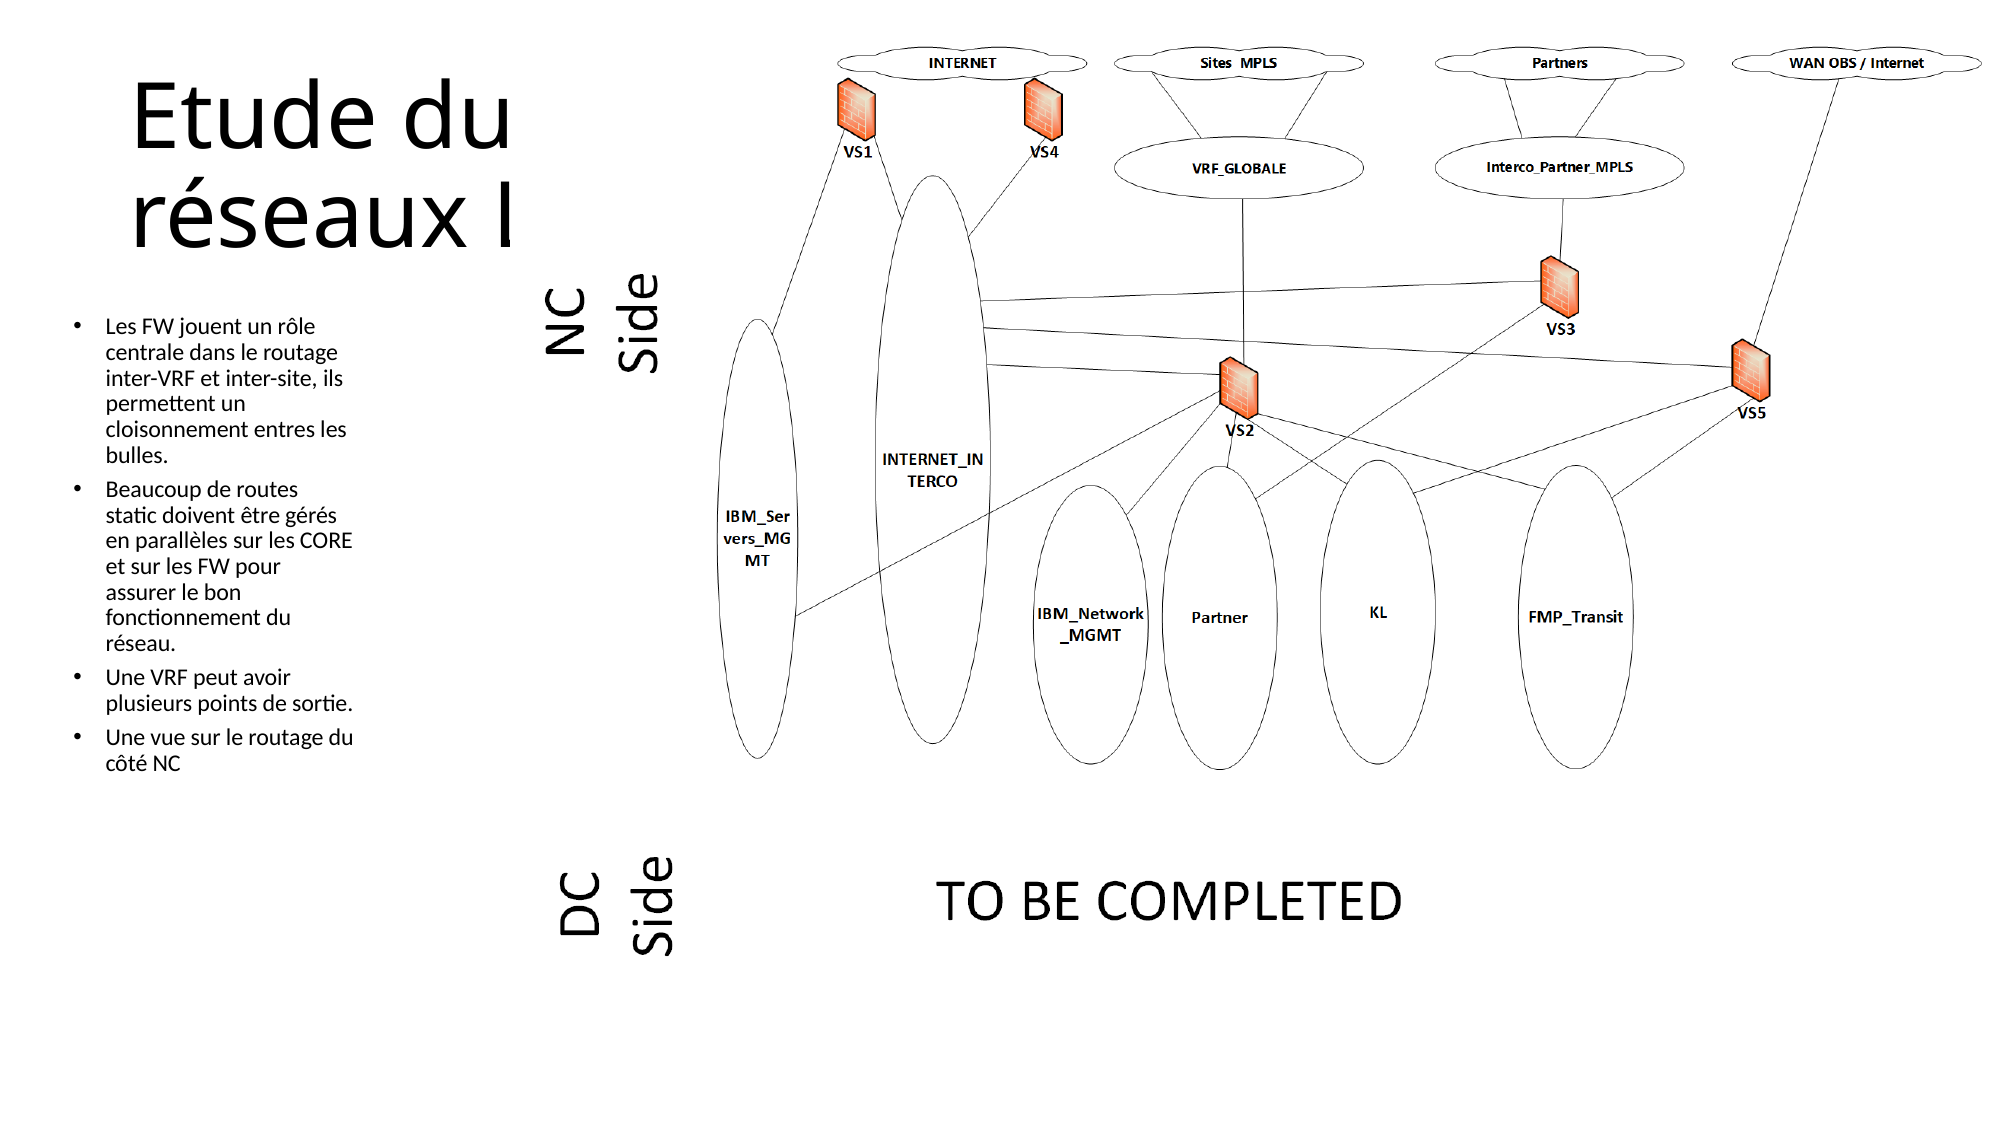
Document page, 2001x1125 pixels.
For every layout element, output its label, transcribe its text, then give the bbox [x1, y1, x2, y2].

title Etude du réseaux L3 [114, 59, 510, 278]
list Les FW jouent un rôle centrale dans le routage inter-VRF et inter-site, ils permettent un cloisonnement entres les bulles. Beaucoup de routes static doivent être gérés en parallèles sur les CORE et sur les FW pour assurer le bon fonctionnement du réseau. Une VRF peut avoir plusieurs points de sortie. Une vue sur le routage du côté NC [58, 306, 370, 819]
picture [510, 46, 1982, 988]
